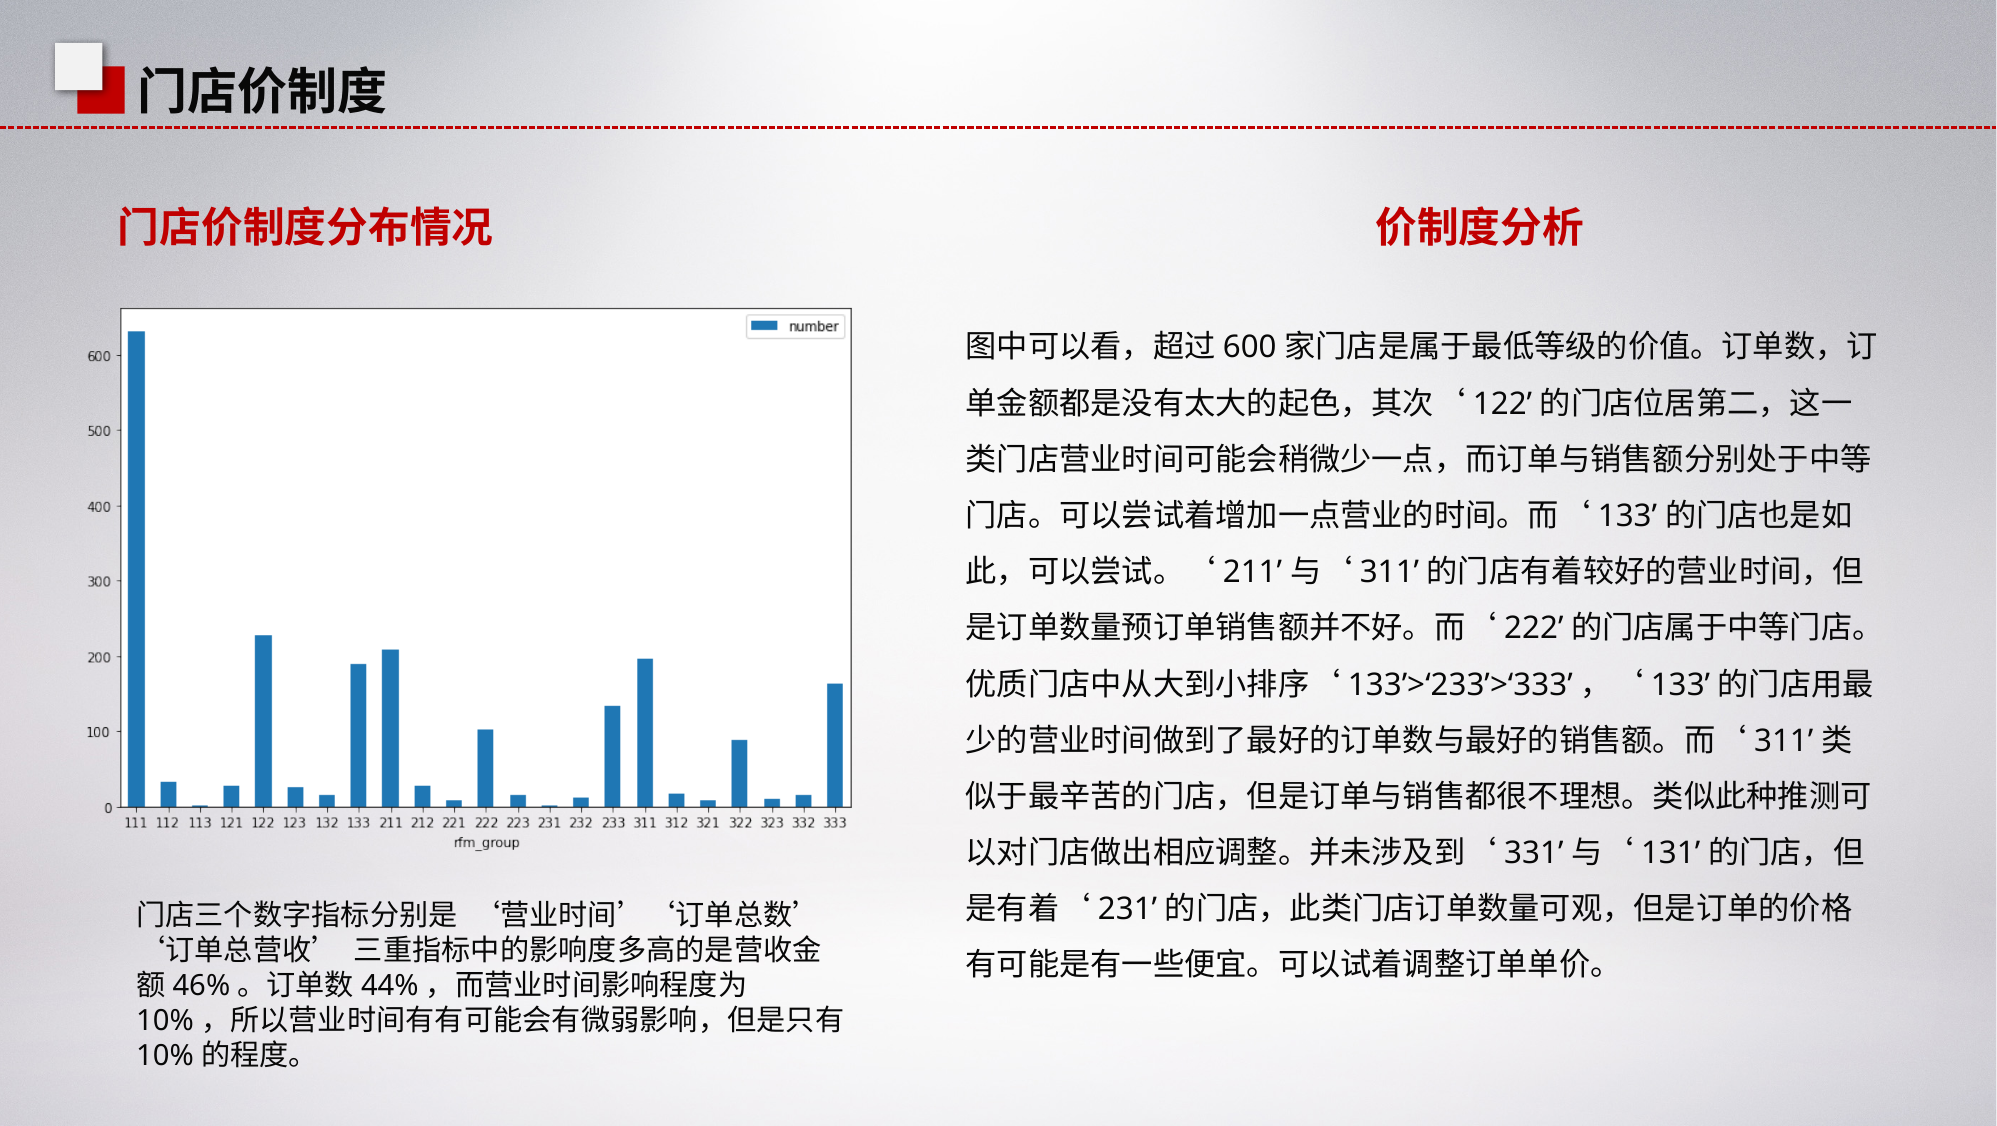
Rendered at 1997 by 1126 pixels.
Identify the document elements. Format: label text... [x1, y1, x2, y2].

picture [0, 128, 1997, 1126]
text_box 门店三个数字指标分别是 ‘营业时间’‘订单总数’ ‘订单总营收’ 三重指标中的影响度多高的是营收金额46%。订单数44%，而营业时间影响程度为10%，所以营业时间有有可能会有微弱影响，但是只有10%的程度。 [121, 888, 860, 1079]
text_box 图中可以看，超过600家门店是属于最低等级的价值。订单数，订单金额都是没有太大的起色，其次‘122’的门店位居第二，这一类门店营业时间可能会稍微少一点，而订单与销售额分别处于中等门店。可以尝试着增加一点营业的时间。而‘133’的门店也是如此，可以尝试。‘211’与‘311’的门店有着较好的营业时间，但是订单数量预订单销售额并不好。而‘222’的门店属于中等门店。优质门店中从大到小排序‘133’>‘233’>‘333’，‘133’的门店用最少的营业时间做到了最好的订单数与最好的销售额。而‘311’类似于最辛苦的门店，但是订单与销售都很不理想。类似此种推测可以对门店做出相应调整。并未涉及到‘331’与‘131’的门店，但是有着‘231’的门店，此类门店订单数量可观，但是订单的价格有可能是有一些便宜。可以试着调整订单单价。 [950, 300, 1894, 990]
text_box 门店价制度分布情况 [103, 193, 509, 259]
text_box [55, 42, 125, 114]
text_box 门店价制度 [122, 51, 402, 126]
picture [0, 0, 1997, 127]
text_box 价制度分析 [1360, 193, 1600, 259]
